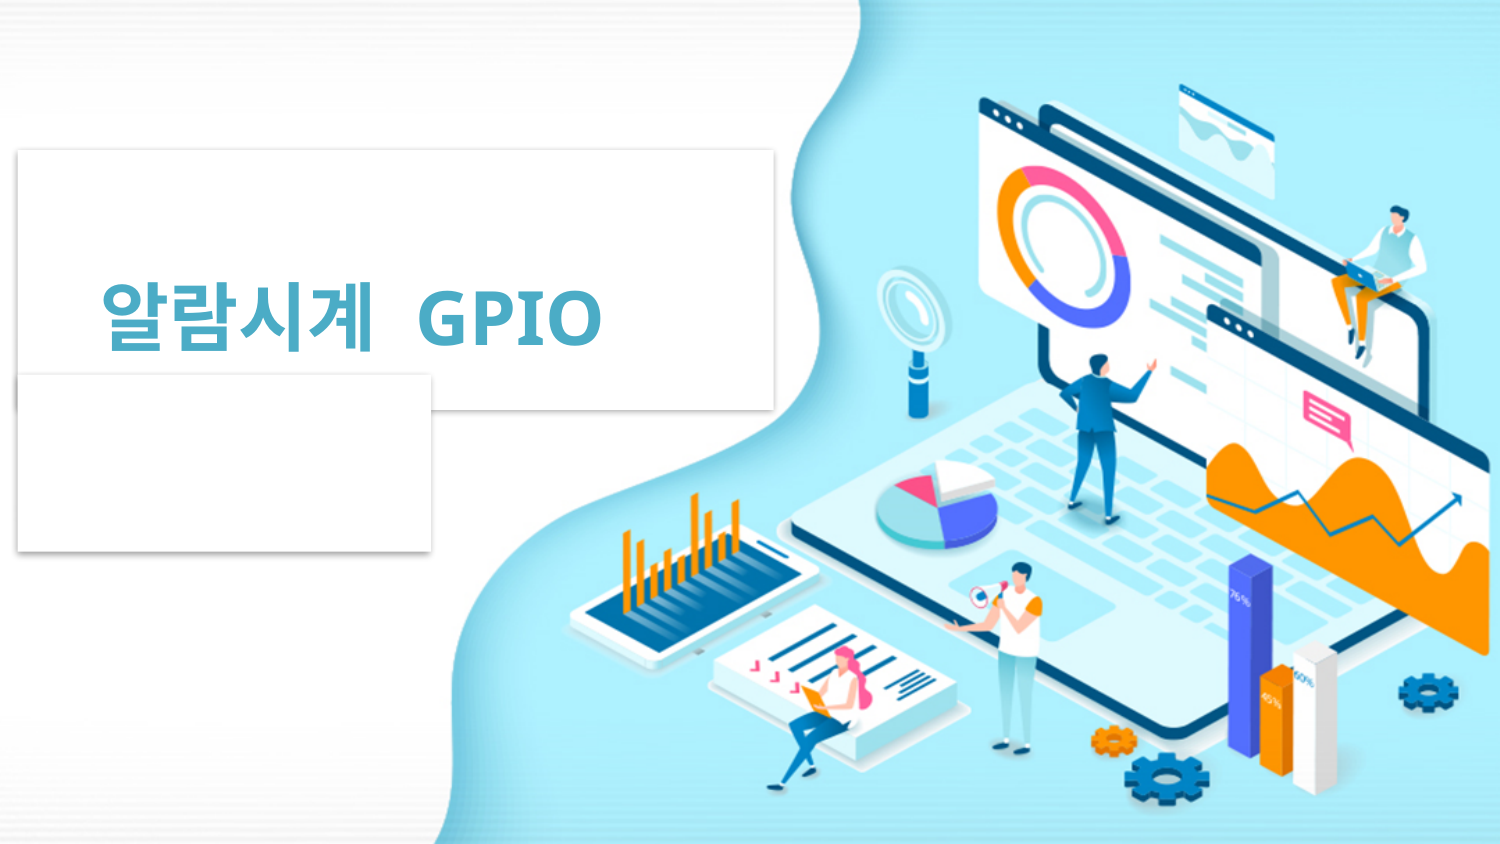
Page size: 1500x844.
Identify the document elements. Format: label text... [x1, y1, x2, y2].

picture [0, 0, 1500, 844]
text_box 알람시계 GPIO [100, 220, 750, 410]
